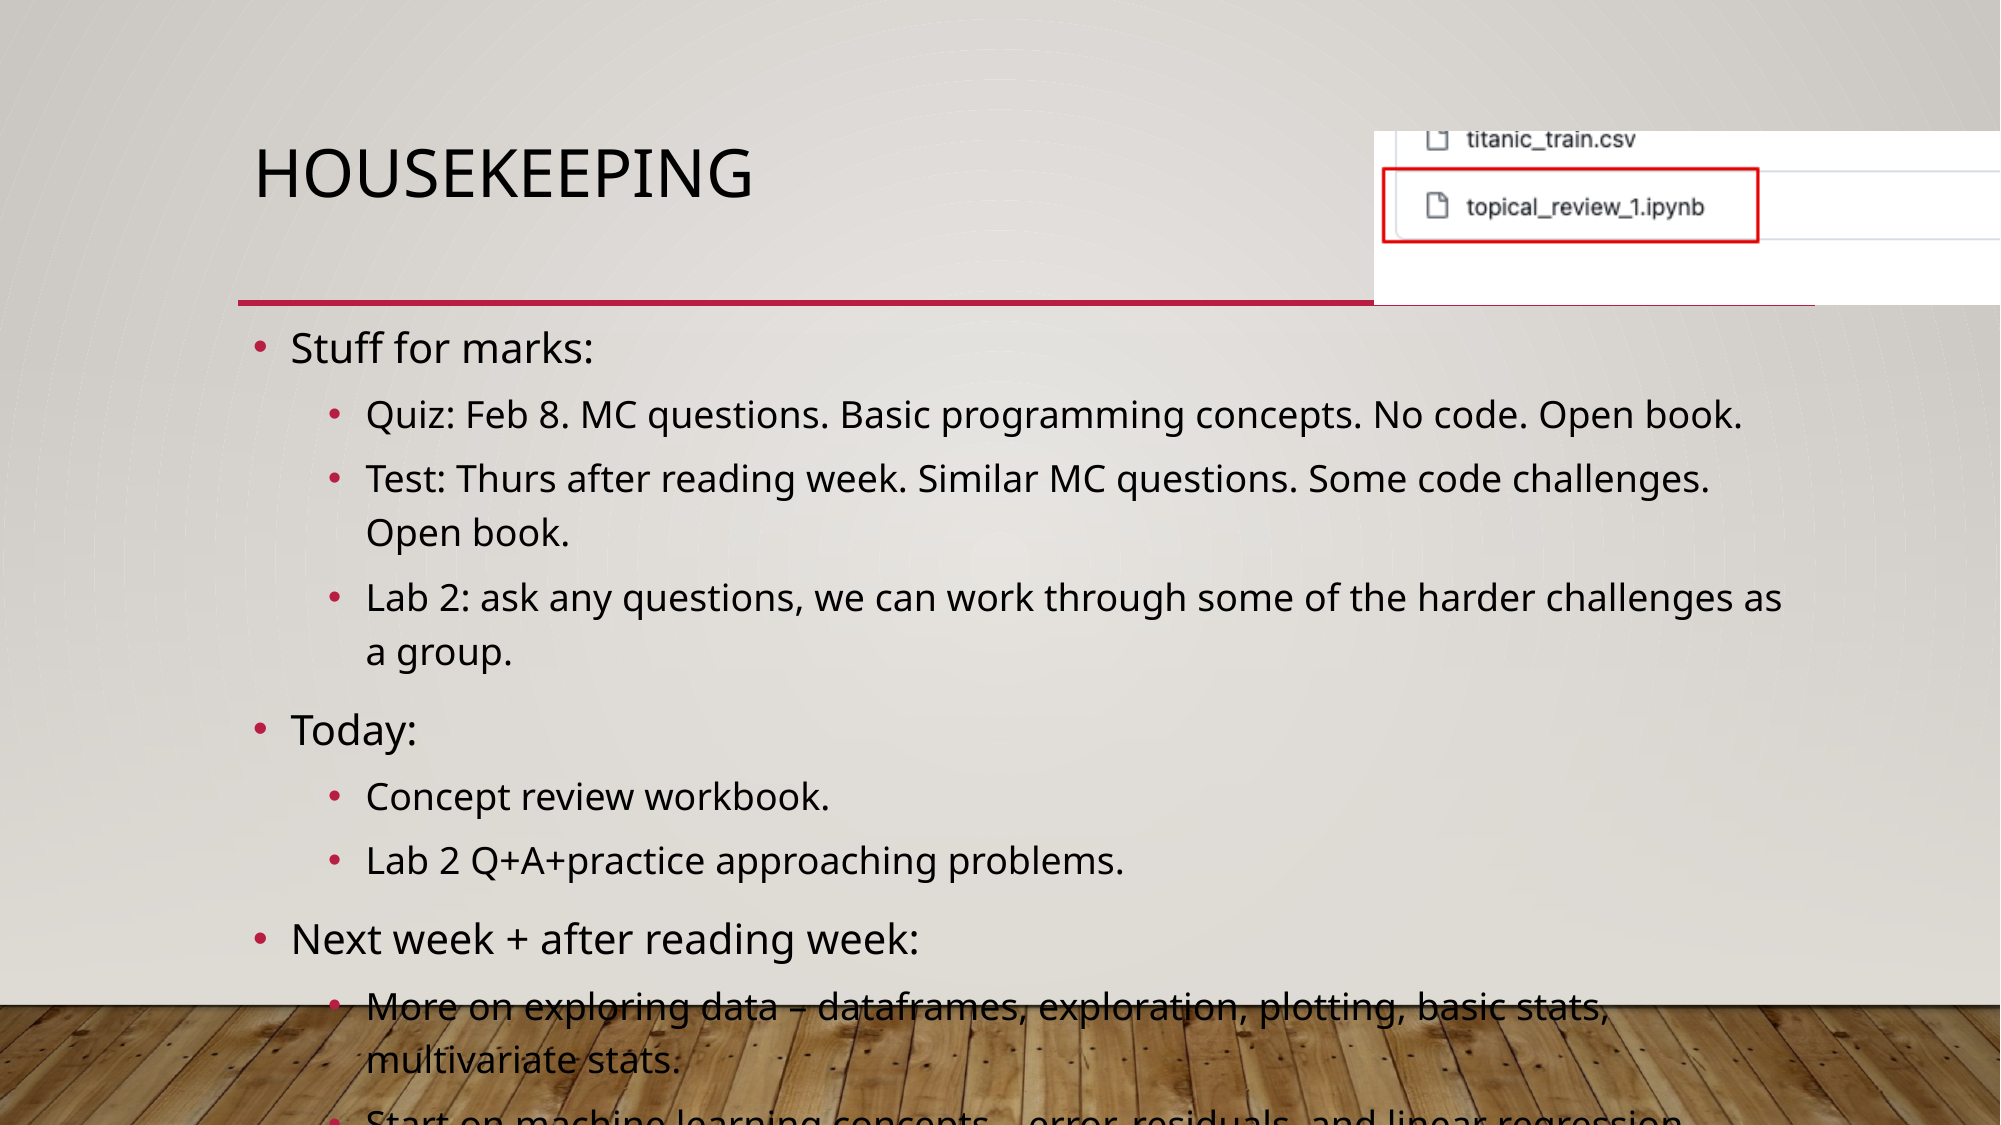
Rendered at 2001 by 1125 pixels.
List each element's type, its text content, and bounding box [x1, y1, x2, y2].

picture [0, 1005, 2000, 1125]
list Stuff for marks: Quiz: Feb 8. MC questions. Basic programming concepts. No code. Open book. Test: Thurs after reading week. Similar MC questions. Some code challenges. Open book. Lab 2: ask any questions, we can work through some of the harder challenges as a group. Today: Concept review workbook. Lab 2 Q+A+practice approaching problems. Next week + after reading week: More on exploring data – dataframes, exploration, plotting, basic stats, multivariate stats. Start on machine learning concepts – error, residuals, and linear regression. [238, 304, 1814, 1007]
title Housekeeping [238, 131, 1374, 304]
picture [1374, 131, 2000, 305]
